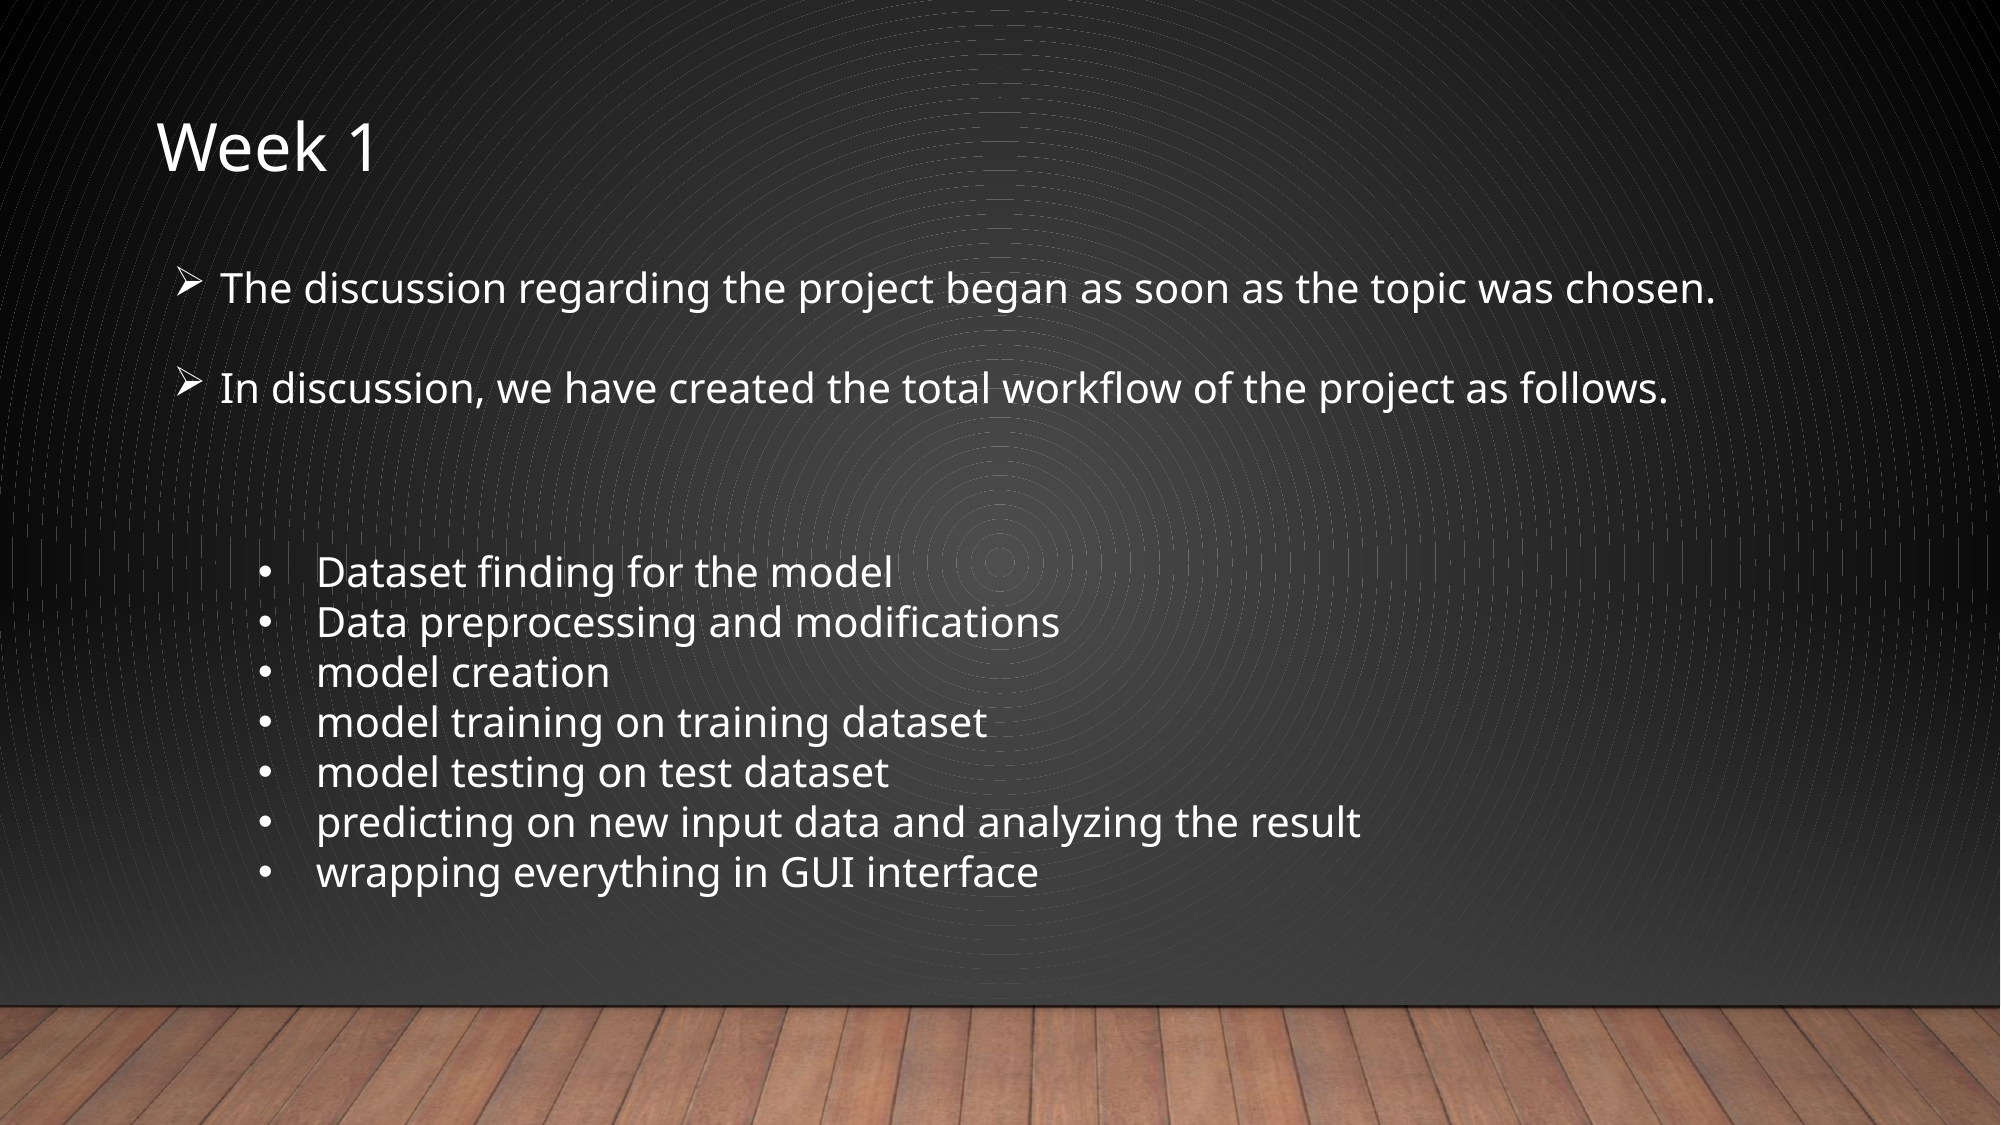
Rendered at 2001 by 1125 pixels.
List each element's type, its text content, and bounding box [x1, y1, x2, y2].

text_box The discussion regarding the project began as soon as the topic was chosen. In discussion, we have created the total workflow of the project as follows. [158, 254, 1798, 420]
text_box Week 1 [141, 97, 1585, 193]
text_box Dataset finding for the model Data preprocessing and modifications model creation model training on training dataset model testing on test dataset predicting on new input data and analyzing the result wrapping everything in GUI interface [243, 538, 1861, 904]
picture [0, 1005, 2000, 1125]
